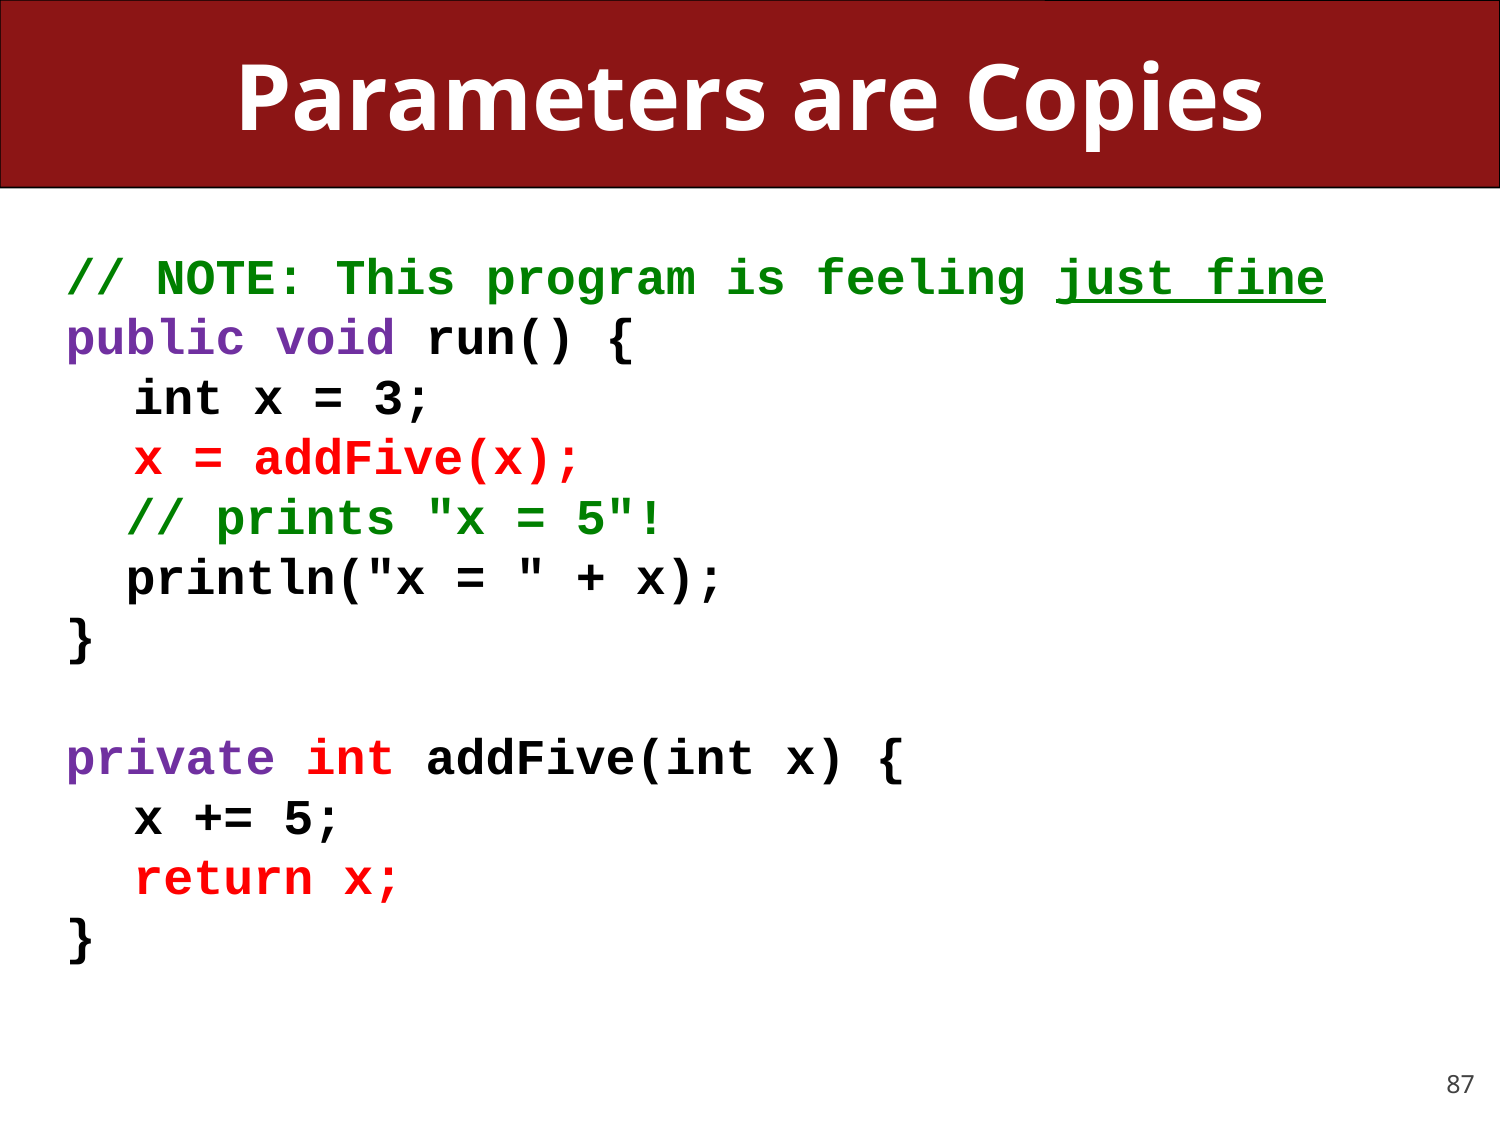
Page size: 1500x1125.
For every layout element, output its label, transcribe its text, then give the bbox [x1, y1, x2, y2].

list // NOTE: This program is feeling just fine public void run() { int x = 3; x = addFive(x); // prints "x = 5"! println("x = " + x); } private int addFive(int x) { x += 5; return x; } [50, 237, 1450, 1066]
title Parameters are Copies [75, 0, 1425, 188]
